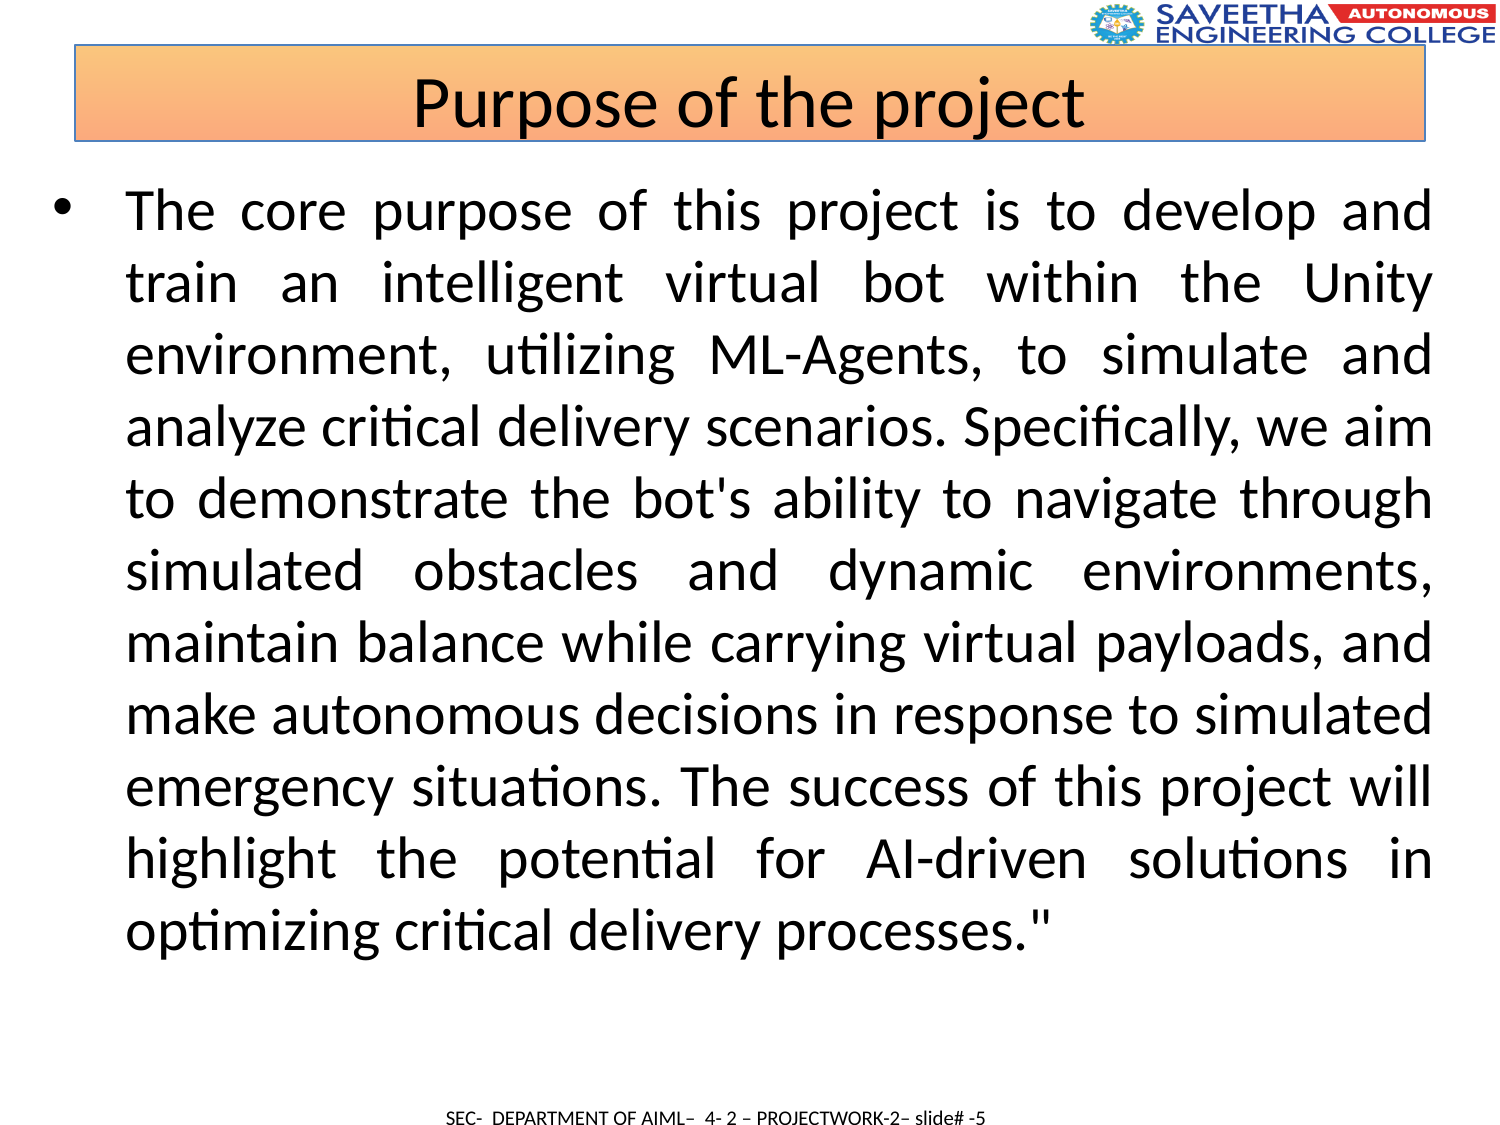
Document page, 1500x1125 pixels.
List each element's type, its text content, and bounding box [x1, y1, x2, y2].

list The core purpose of this project is to develop and train an intelligent virtual bot within the Unity environment, utilizing ML-Agents, to simulate and analyze critical delivery scenarios. Specifically, we aim to demonstrate the bot's ability to navigate through simulated obstacles and dynamic environments, maintain balance while carrying virtual payloads, and make autonomous decisions in response to simulated emergency situations. The success of this project will highlight the potential for AI-driven solutions in optimizing critical delivery processes." [37, 162, 1450, 1025]
title Purpose of the project [75, 45, 1425, 150]
picture [1080, 0, 1500, 46]
